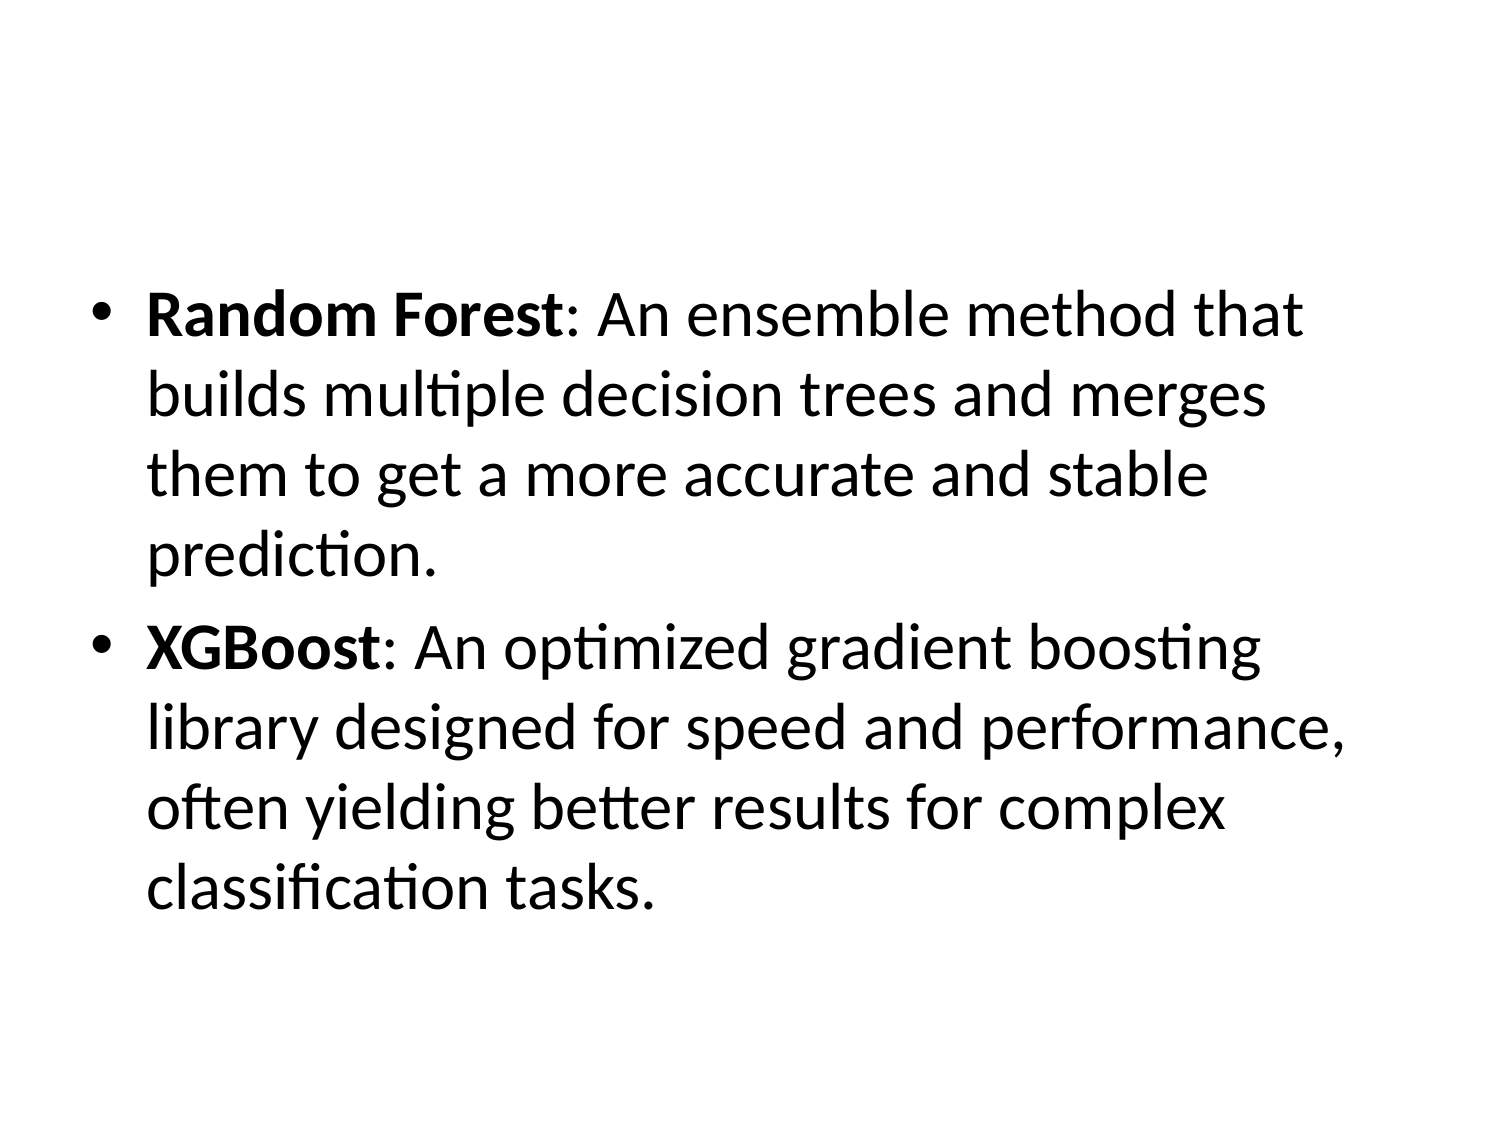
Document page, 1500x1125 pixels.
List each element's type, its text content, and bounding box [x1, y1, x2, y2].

list Random Forest: An ensemble method that builds multiple decision trees and merges them to get a more accurate and stable prediction. XGBoost: An optimized gradient boosting library designed for speed and performance, often yielding better results for complex classification tasks. [75, 262, 1425, 1005]
